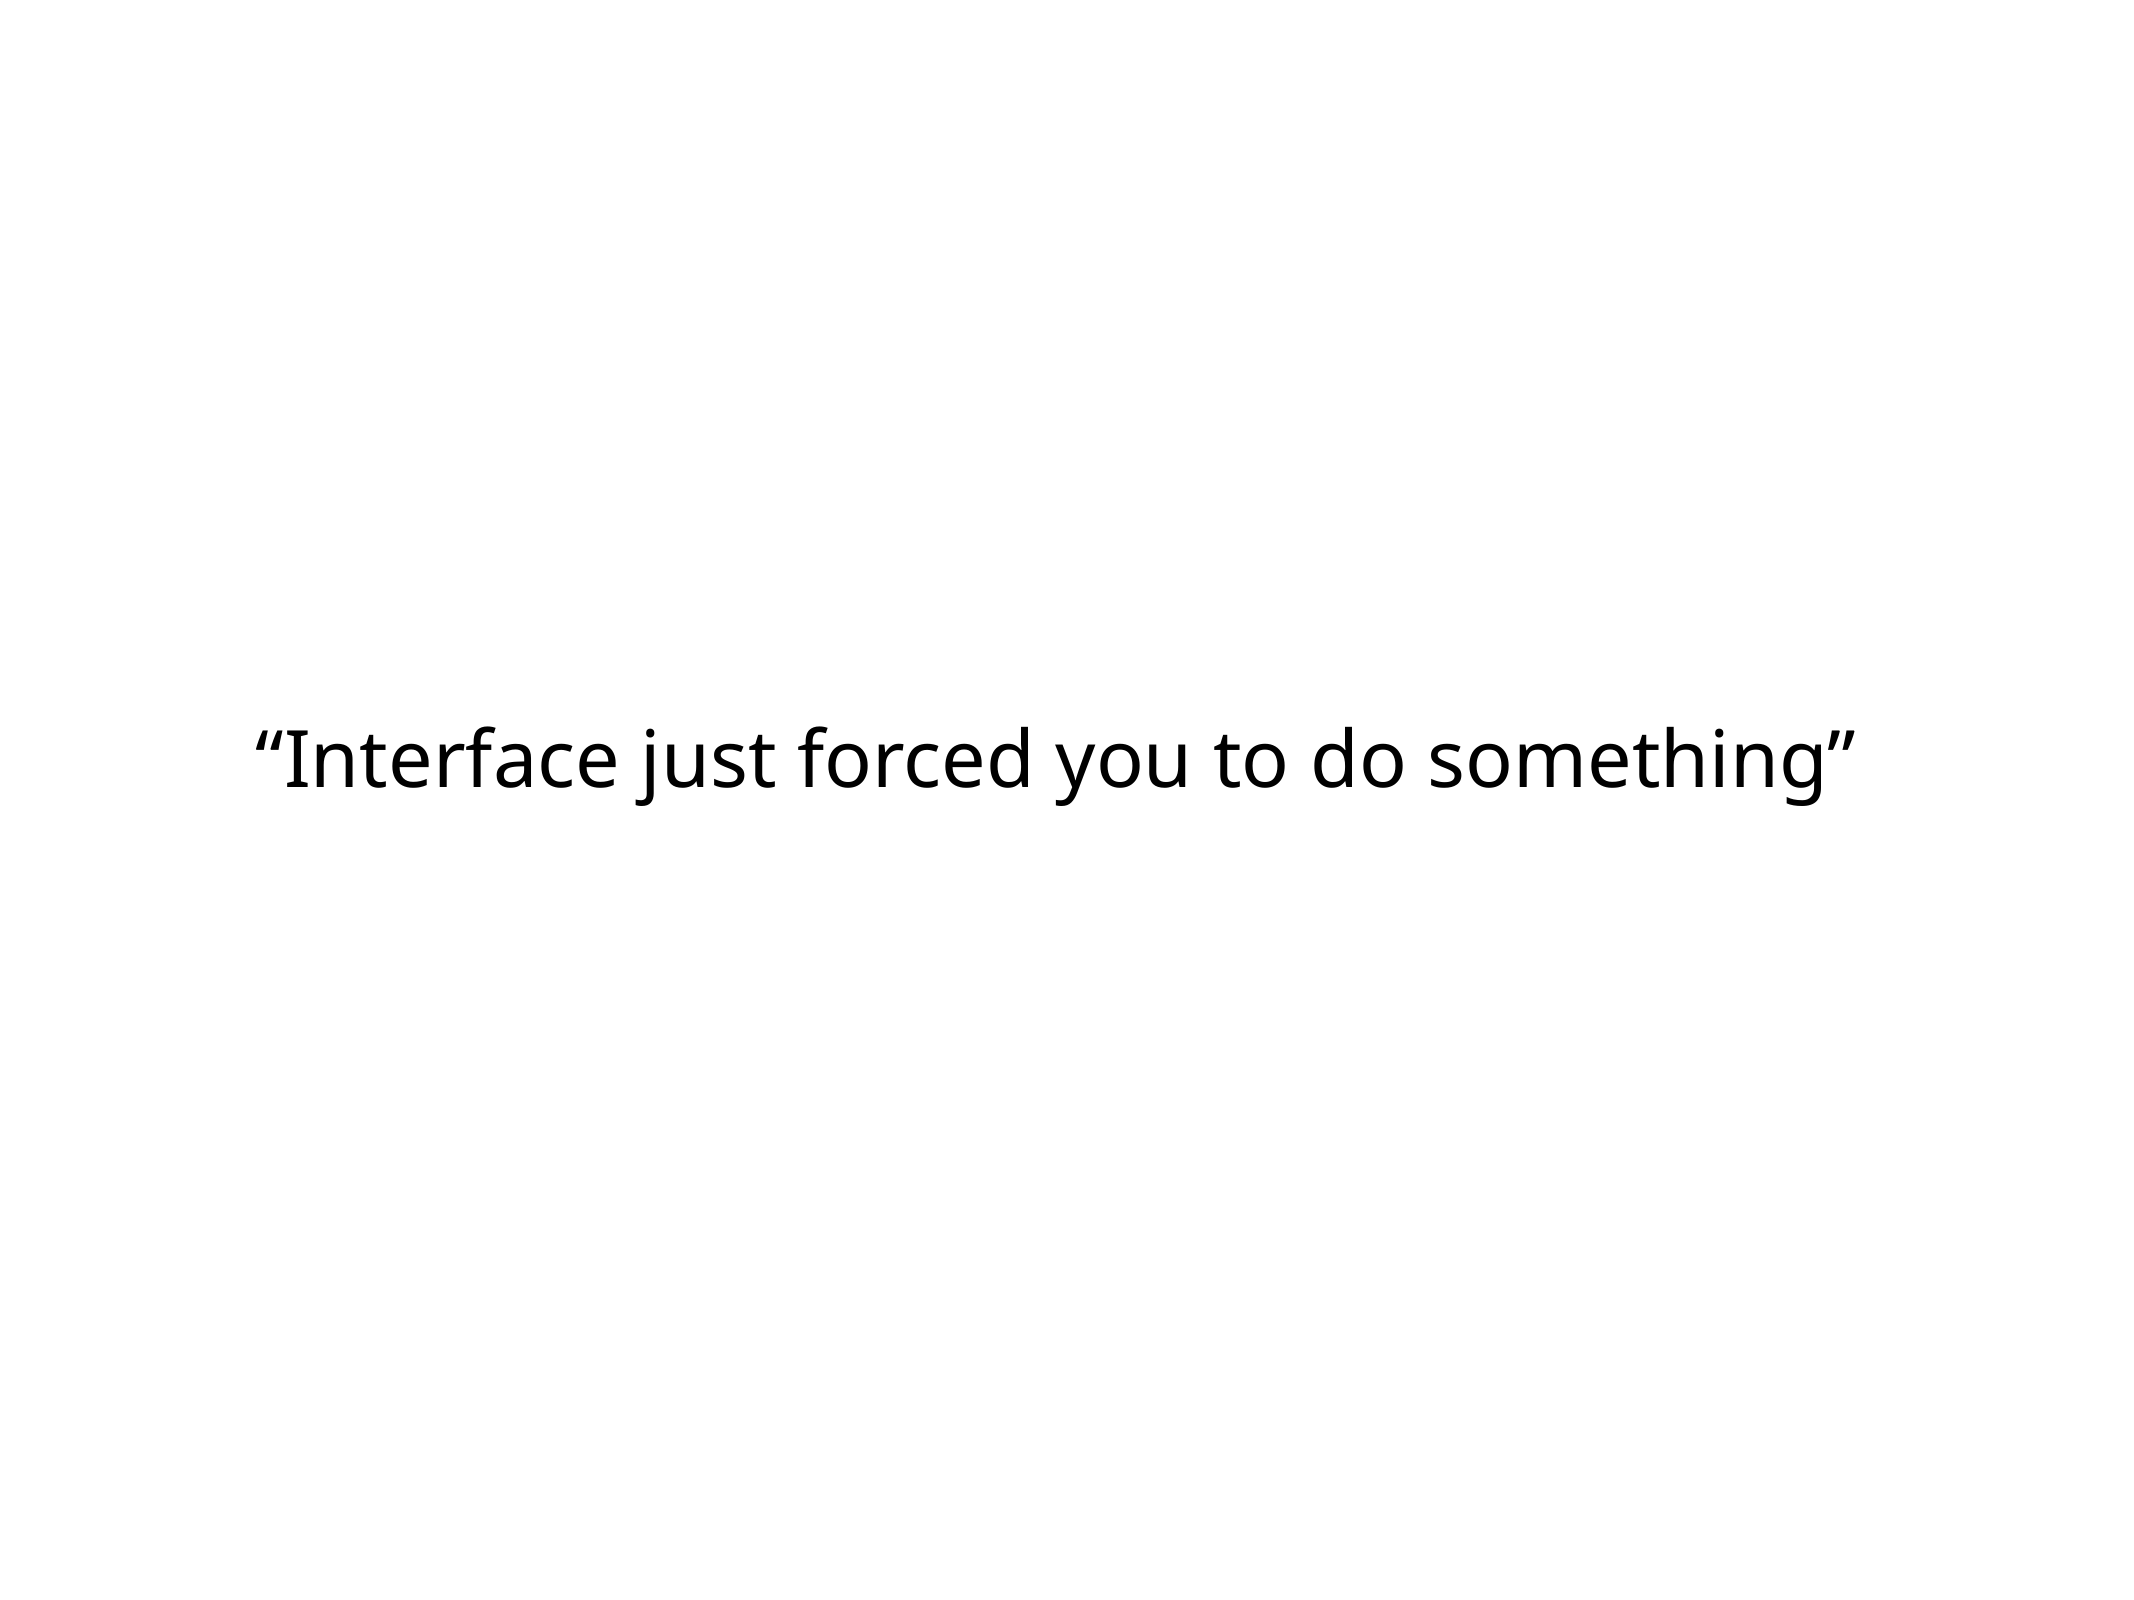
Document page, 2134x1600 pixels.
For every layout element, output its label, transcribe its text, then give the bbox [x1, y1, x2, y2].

list “Interface just forced you to do something” [207, 699, 1926, 813]
